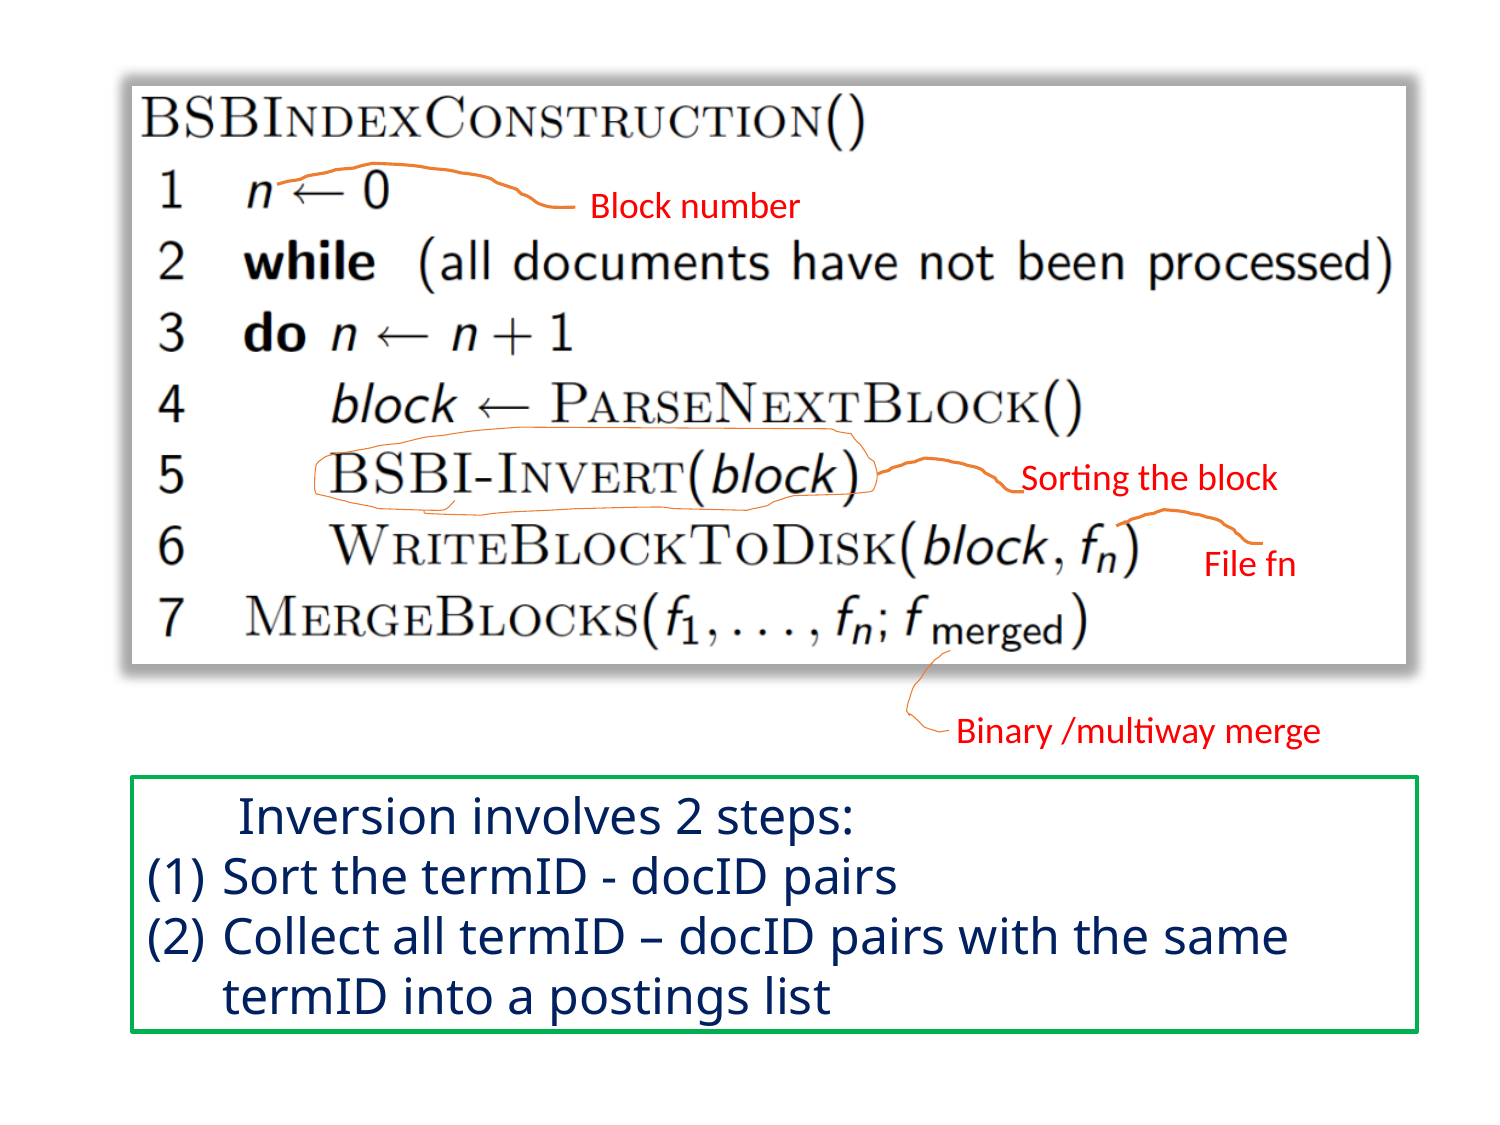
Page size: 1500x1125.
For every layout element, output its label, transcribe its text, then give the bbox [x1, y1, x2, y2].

text_box Inversion involves 2 steps: Sort the termID - docID pairs Collect all termID – docID pairs with the same termID into a postings list [132, 776, 1418, 1032]
picture [132, 86, 1406, 664]
text_box [905, 664, 951, 733]
text_box Binary /multiway merge [941, 699, 1371, 759]
